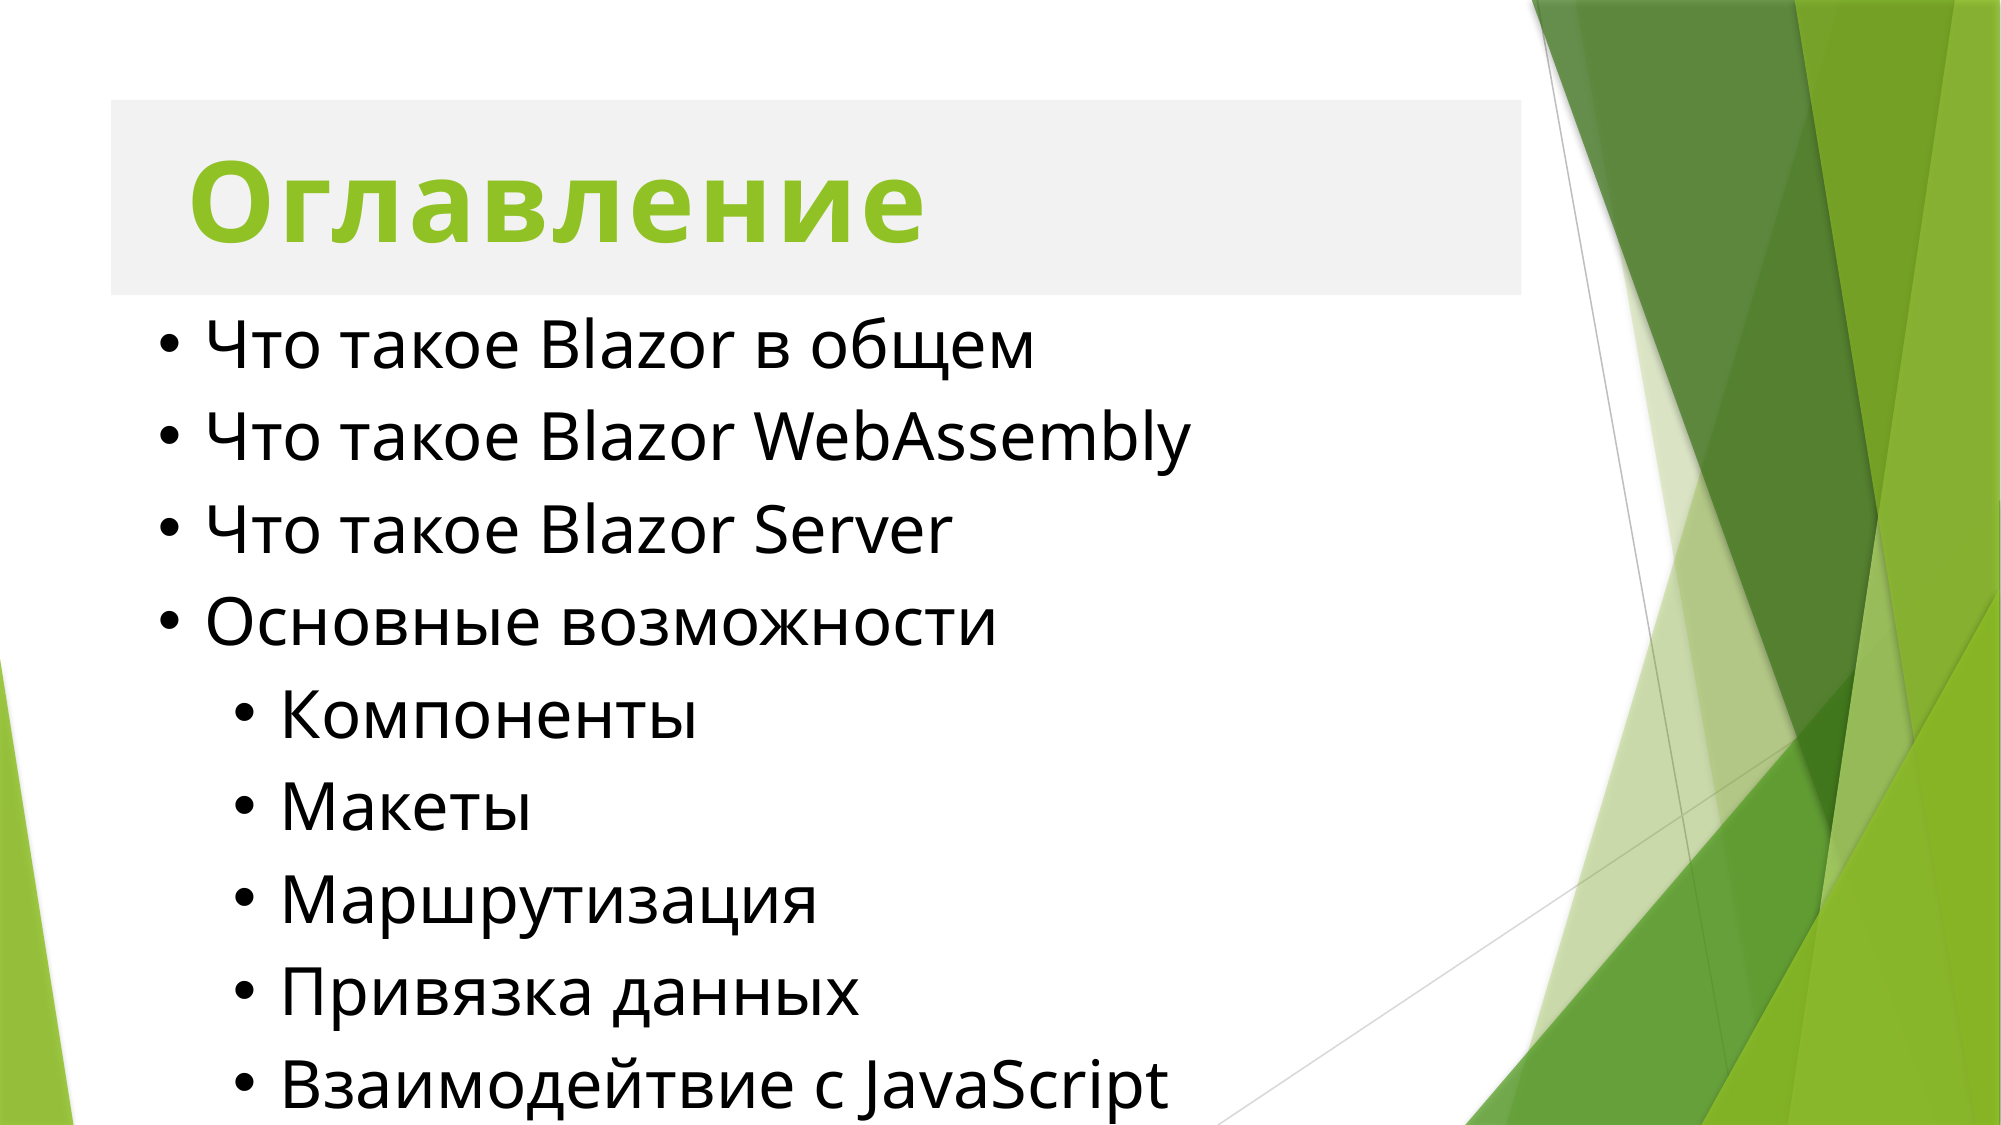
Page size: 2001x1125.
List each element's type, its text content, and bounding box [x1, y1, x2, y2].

title Оглавление [111, 99, 1522, 226]
text_box Что такое Blazor в общем Что такое Blazor WebAssembly Что такое Blazor Server Основные возможности Компоненты Макеты Маршрутизация Привязка данных Взаимодейтвие с JavaScript [0, 226, 1978, 1125]
